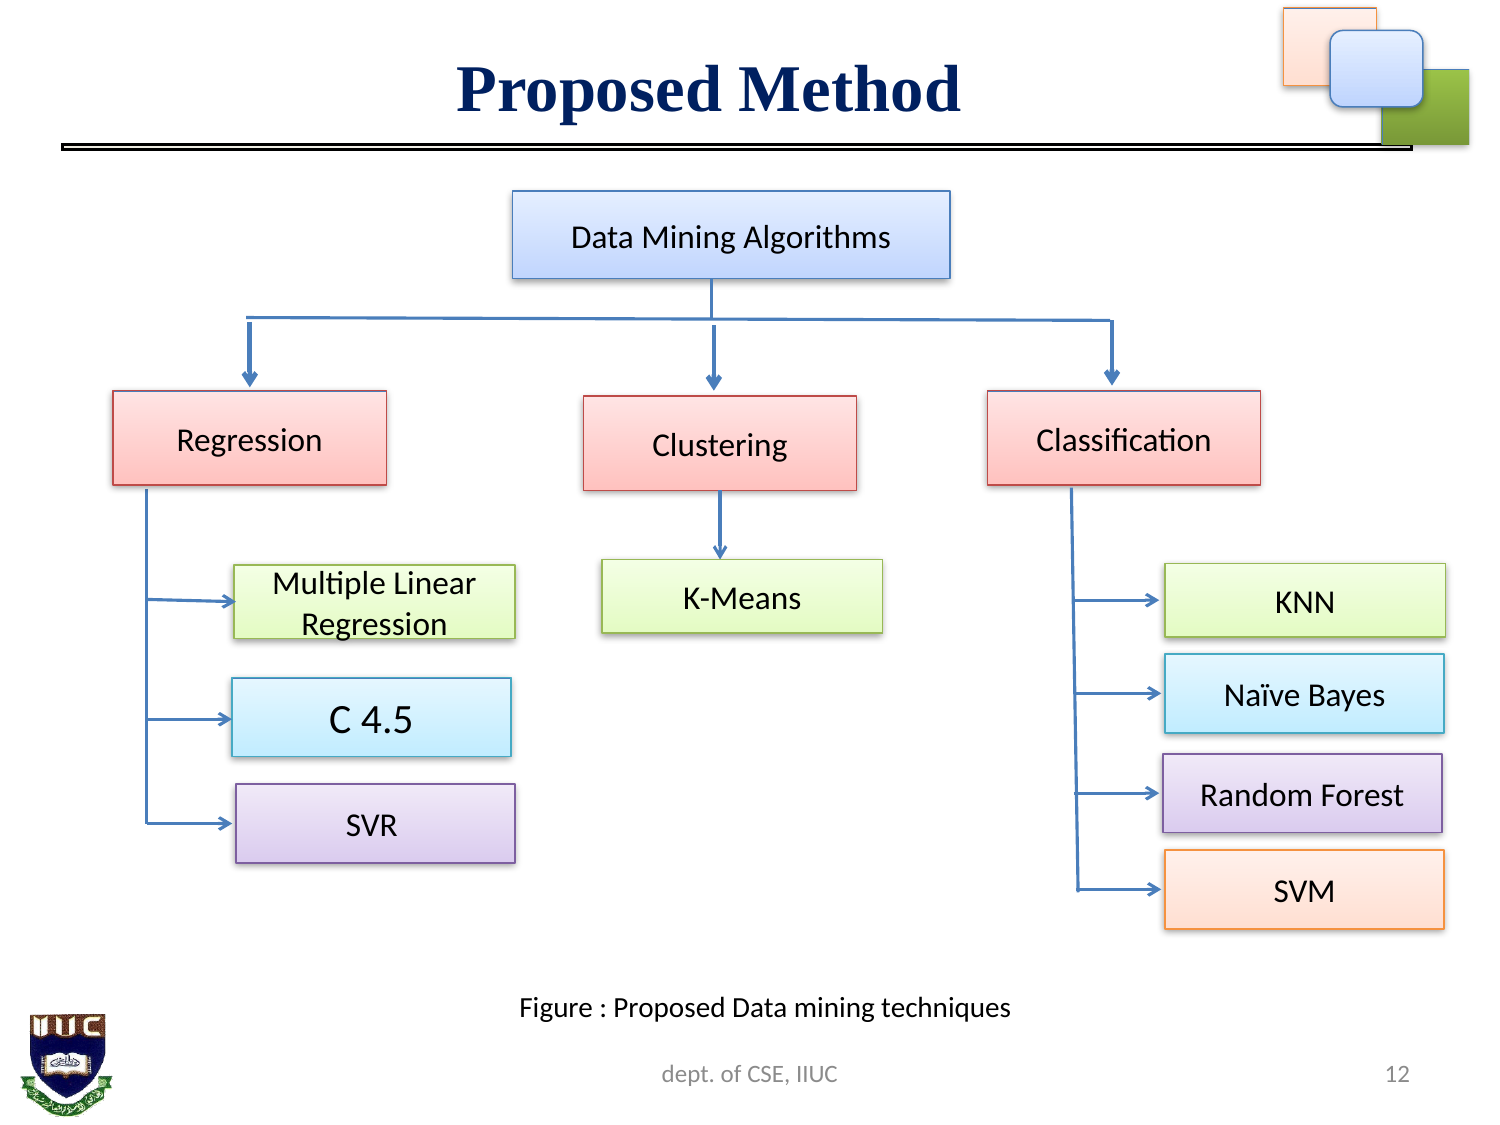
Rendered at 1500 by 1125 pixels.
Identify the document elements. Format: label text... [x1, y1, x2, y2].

text_box KNN [1164, 563, 1446, 638]
footer dept. of CSE, IIUC [512, 1042, 988, 1103]
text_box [1071, 487, 1079, 893]
text_box C 4.5 [231, 677, 512, 757]
slide_number 12 [1074, 1042, 1425, 1103]
text_box Figure : Proposed Data mining techniques [504, 980, 1027, 1031]
text_box Clustering [583, 395, 857, 491]
text_box Random Forest [1162, 753, 1443, 833]
text_box Classification [987, 390, 1261, 486]
text_box Data Mining Algorithms [512, 190, 951, 279]
text_box [1329, 29, 1424, 108]
picture [7, 1005, 126, 1125]
text_box Regression [112, 390, 387, 486]
text_box SVM [1164, 849, 1445, 930]
text_box [1381, 69, 1470, 145]
text_box K-Means [601, 559, 883, 634]
text_box SVR [235, 783, 516, 864]
text_box [62, 144, 1377, 150]
text_box Multiple Linear Regression [233, 564, 516, 639]
text_box [1283, 7, 1377, 86]
text_box Proposed Method [441, 37, 1011, 133]
text_box Naïve Bayes [1164, 653, 1445, 734]
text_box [245, 317, 1111, 321]
